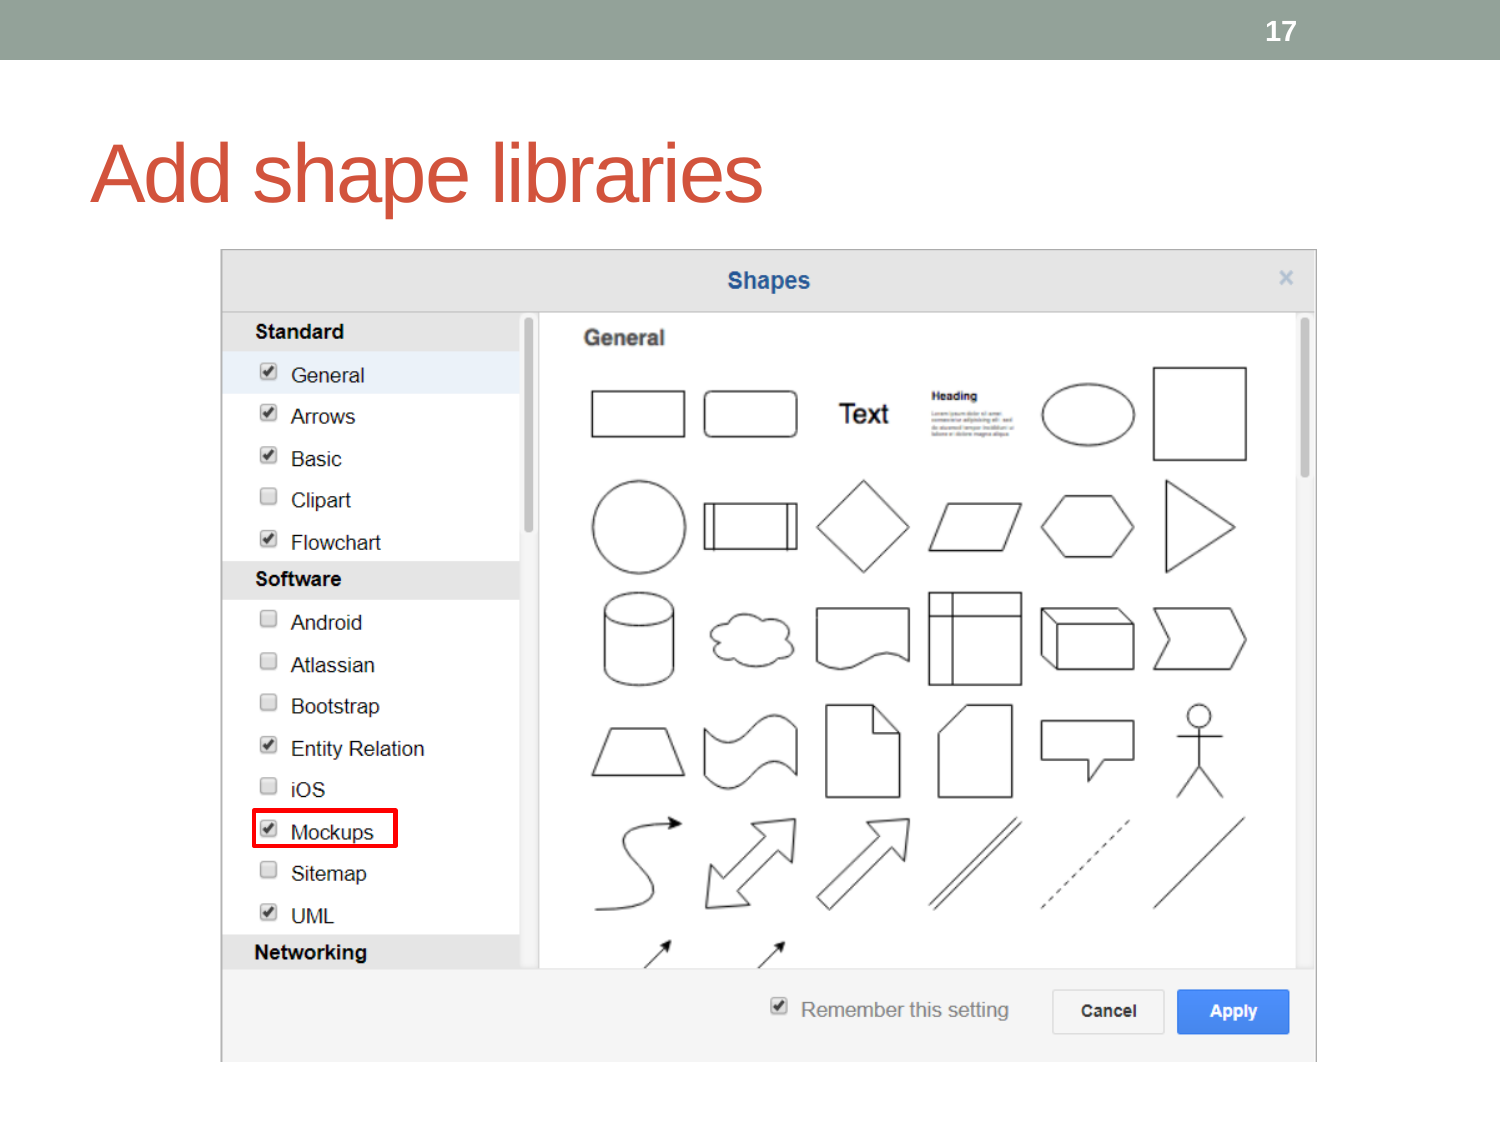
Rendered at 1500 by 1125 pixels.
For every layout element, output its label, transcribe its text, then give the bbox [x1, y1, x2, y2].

title Add shape libraries [75, 87, 1425, 250]
picture [220, 249, 1318, 1063]
slide_number 17 [1250, 3, 1425, 57]
